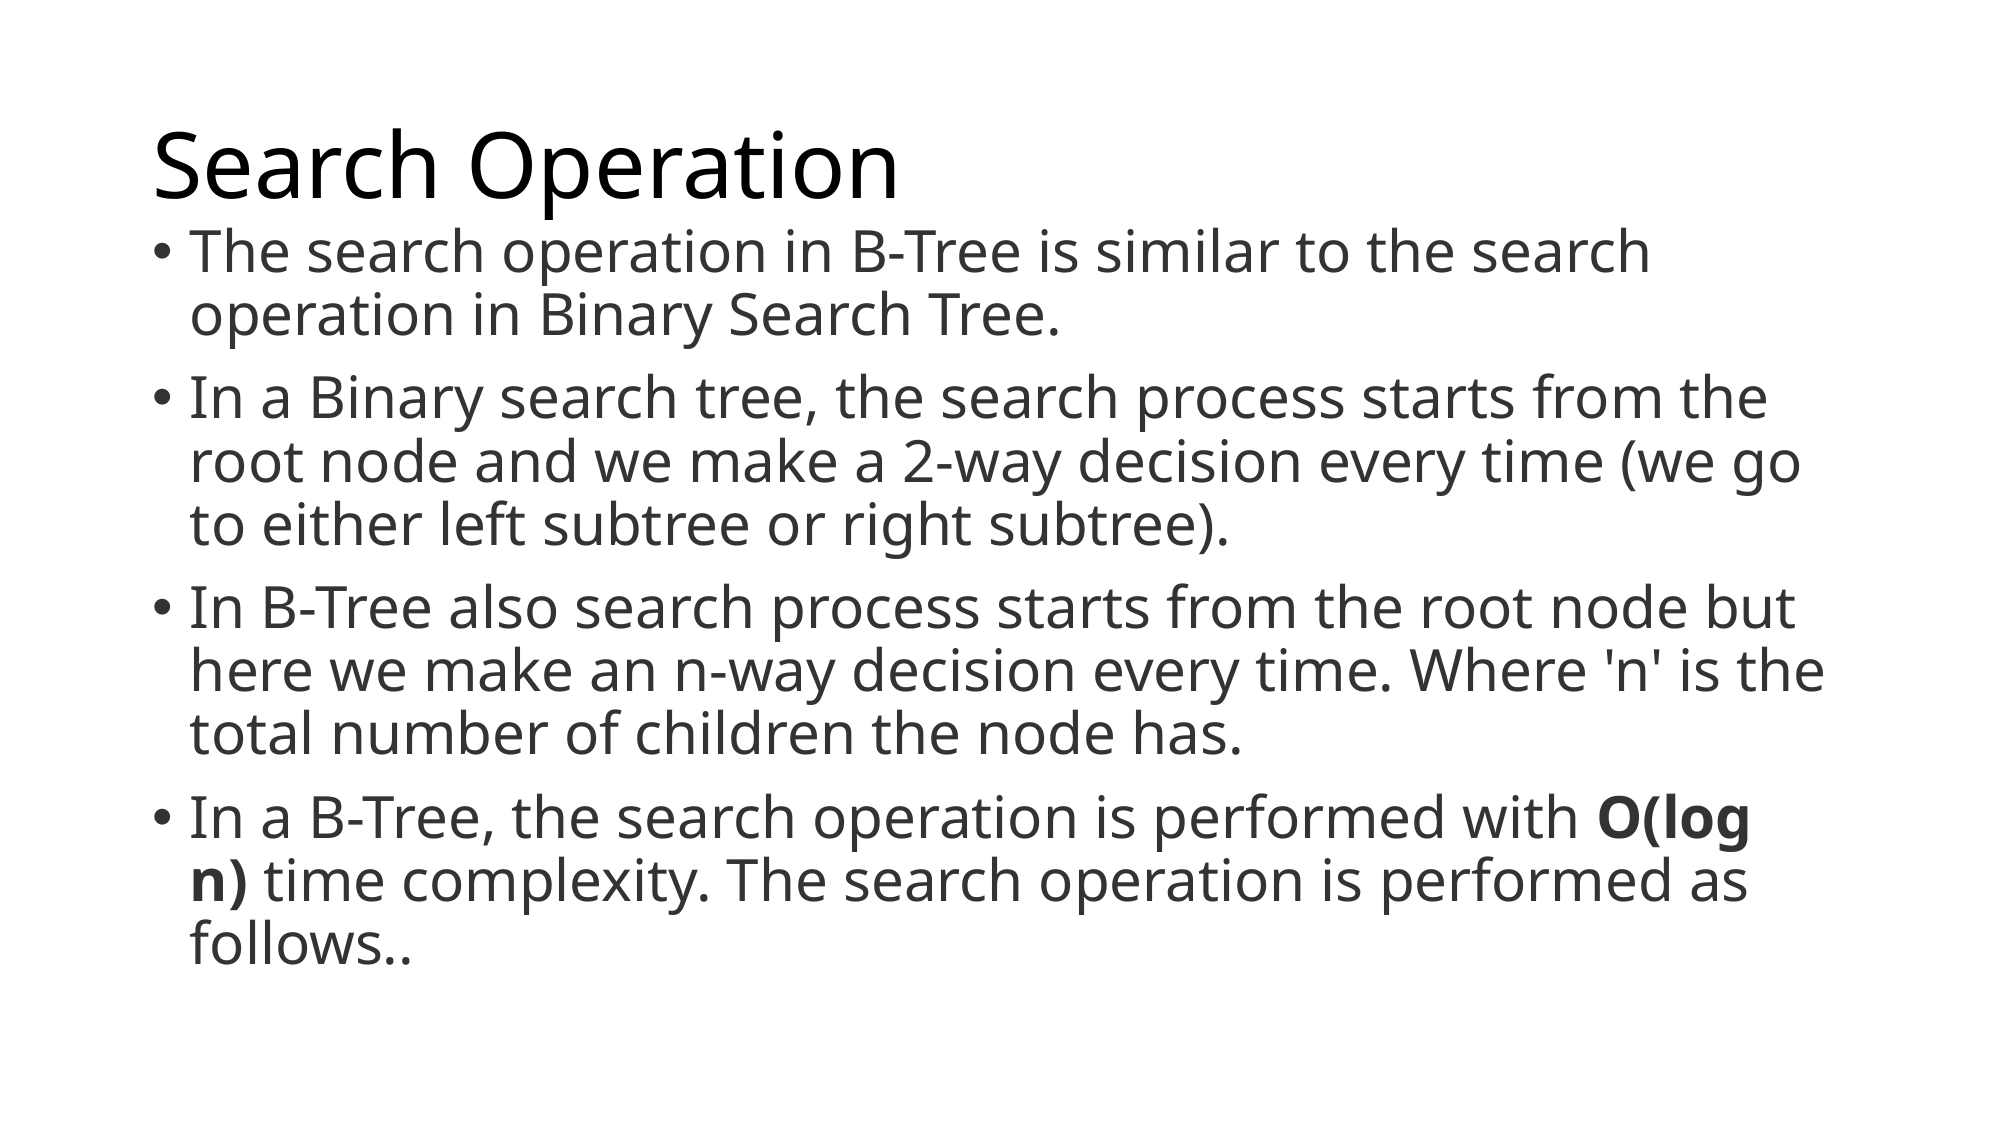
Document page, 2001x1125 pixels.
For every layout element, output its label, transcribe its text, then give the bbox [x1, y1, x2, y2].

title Search Operation [137, 59, 1863, 214]
list The search operation in B-Tree is similar to the search operation in Binary Search Tree. In a Binary search tree, the search process starts from the root node and we make a 2-way decision every time (we go to either left subtree or right subtree). In B-Tree also search process starts from the root node but here we make an n-way decision every time. Where 'n' is the total number of children the node has. In a B-Tree, the search operation is performed with O(log n) time complexity. The search operation is performed as follows.. [137, 214, 1863, 1014]
